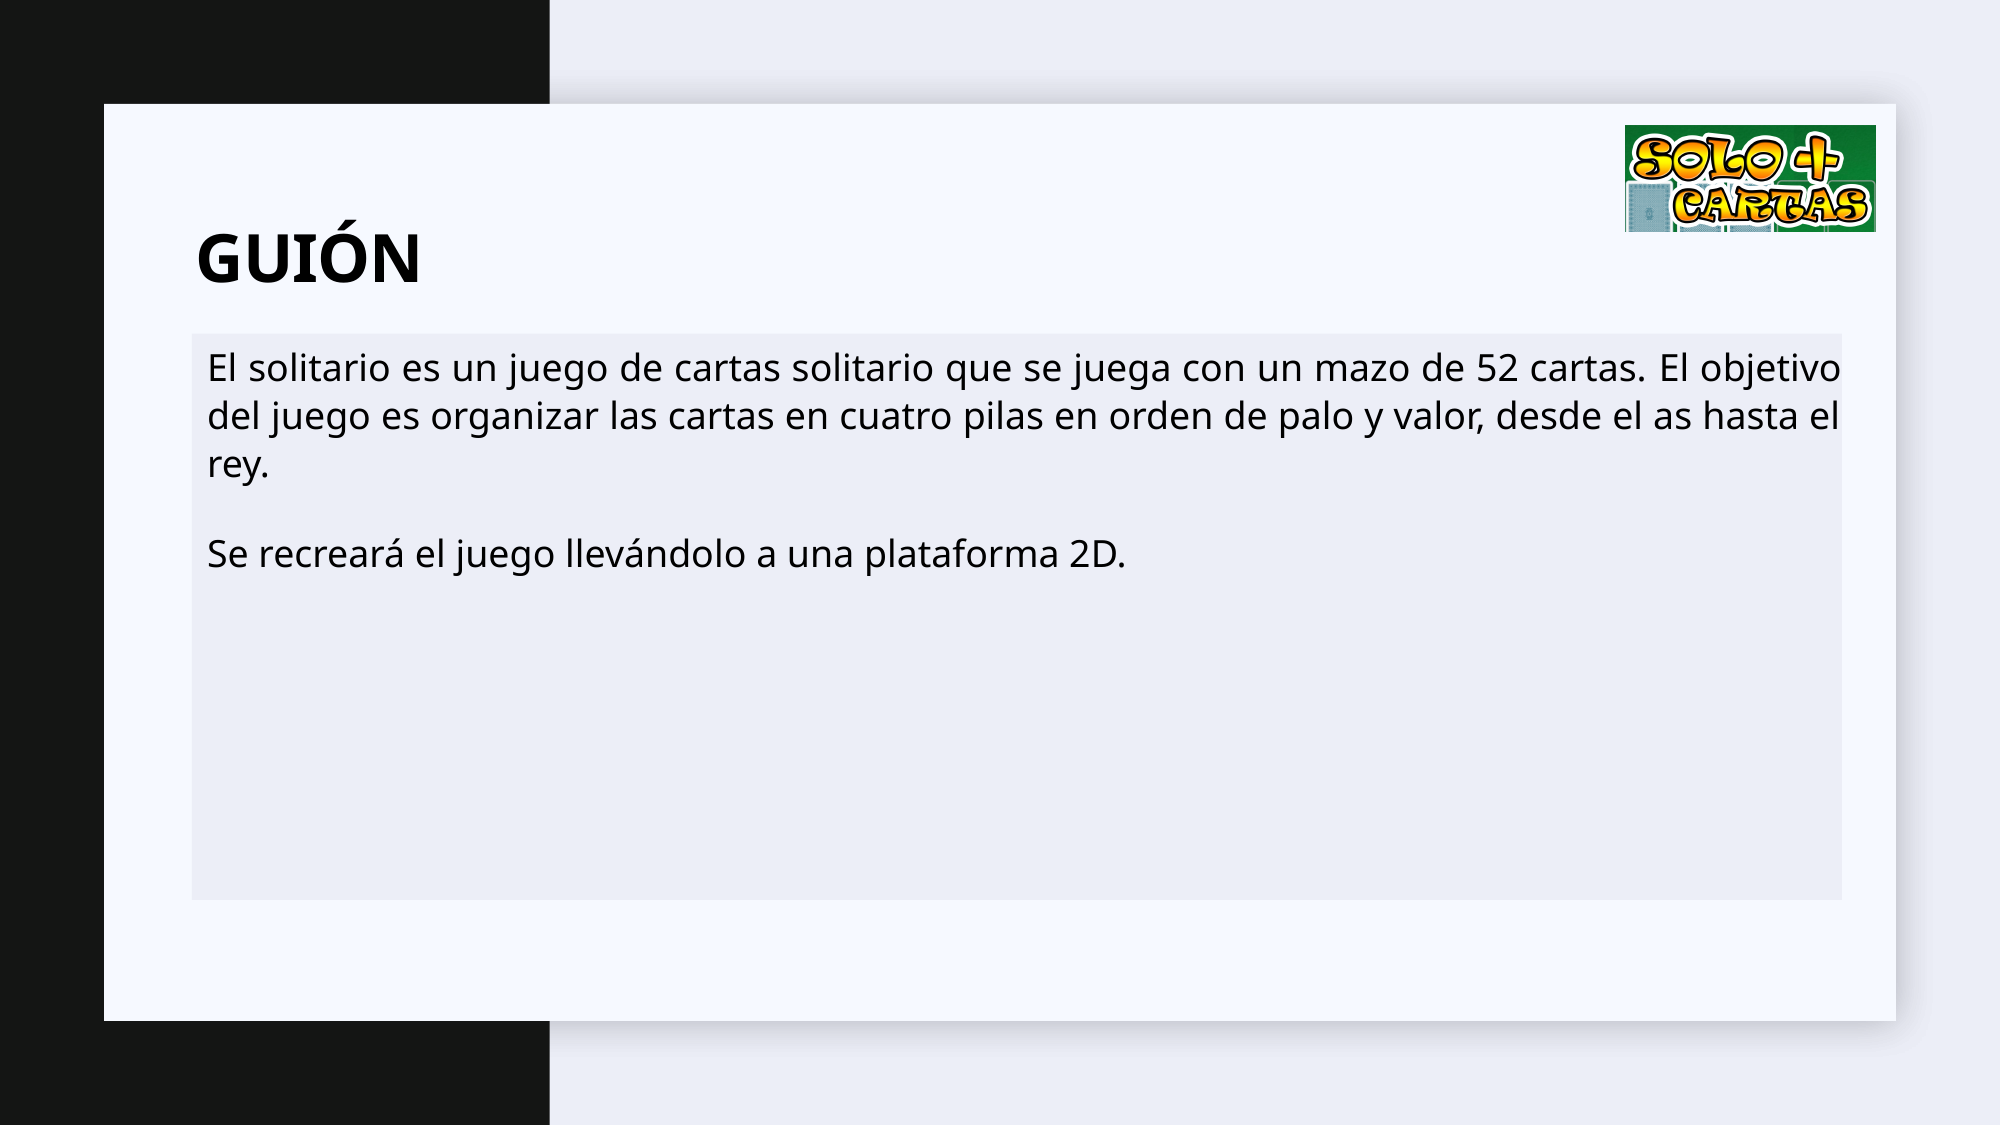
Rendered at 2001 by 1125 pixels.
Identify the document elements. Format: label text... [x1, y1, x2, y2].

list El solitario es un juego de cartas solitario que se juega con un mazo de 52 cartas. El objetivo del juego es organizar las cartas en cuatro pilas en orden de palo y valor, desde el as hasta el rey. Se recreará el juego llevándolo a una plataforma 2D. [191, 333, 1842, 900]
title GUIóN [180, 154, 1830, 367]
picture [1624, 125, 1877, 232]
